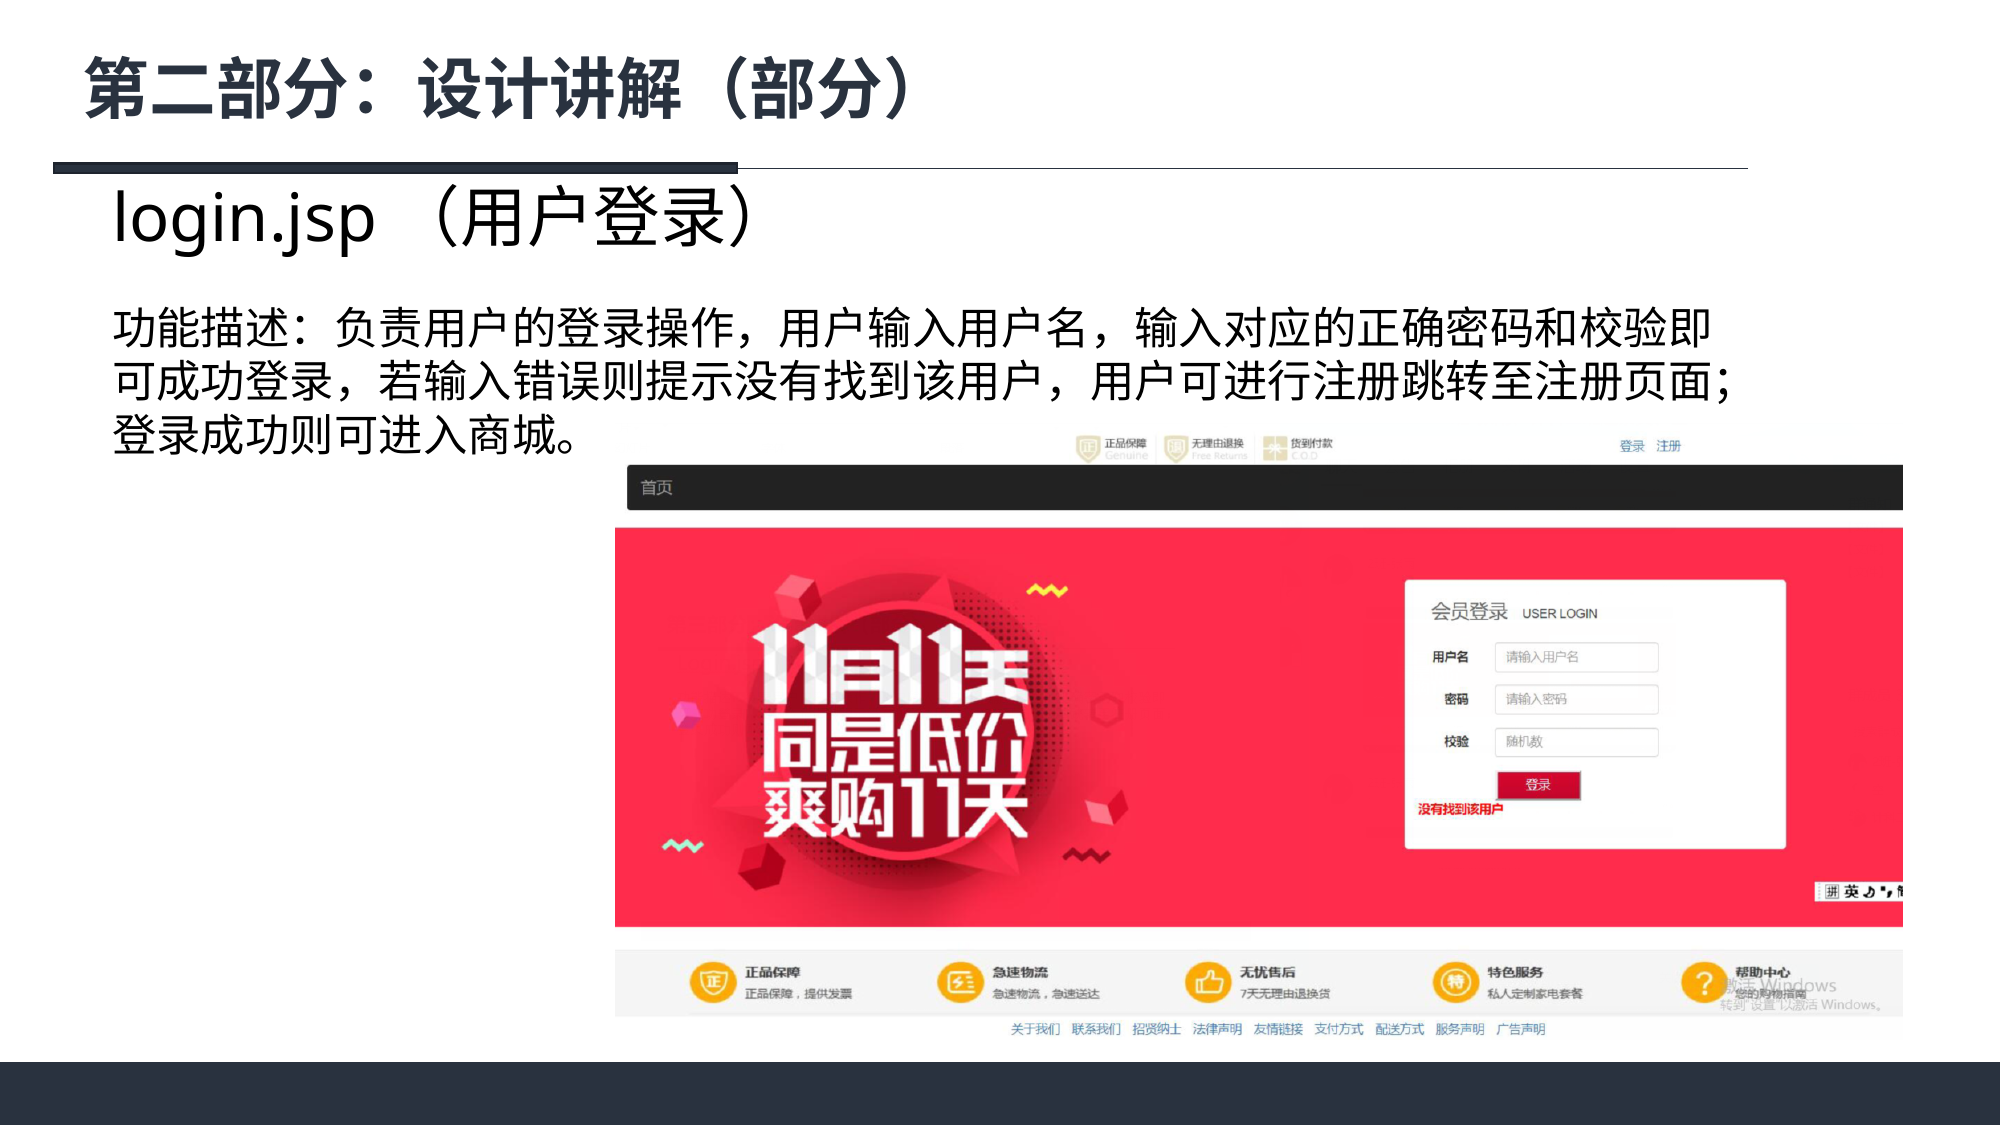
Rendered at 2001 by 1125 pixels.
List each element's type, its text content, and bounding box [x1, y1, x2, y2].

text_box 第二部分：设计讲解（部分） [67, 39, 966, 134]
picture [615, 423, 1903, 1041]
text_box login.jsp（用户登录） 功能描述：负责用户的登录操作，用户输入用户名，输入对应的正确密码和校验即可成功登录，若输入错误则提示没有找到该用户，用户可进行注册跳转至注册页面；登录成功则可进入商城。 [97, 167, 1769, 468]
